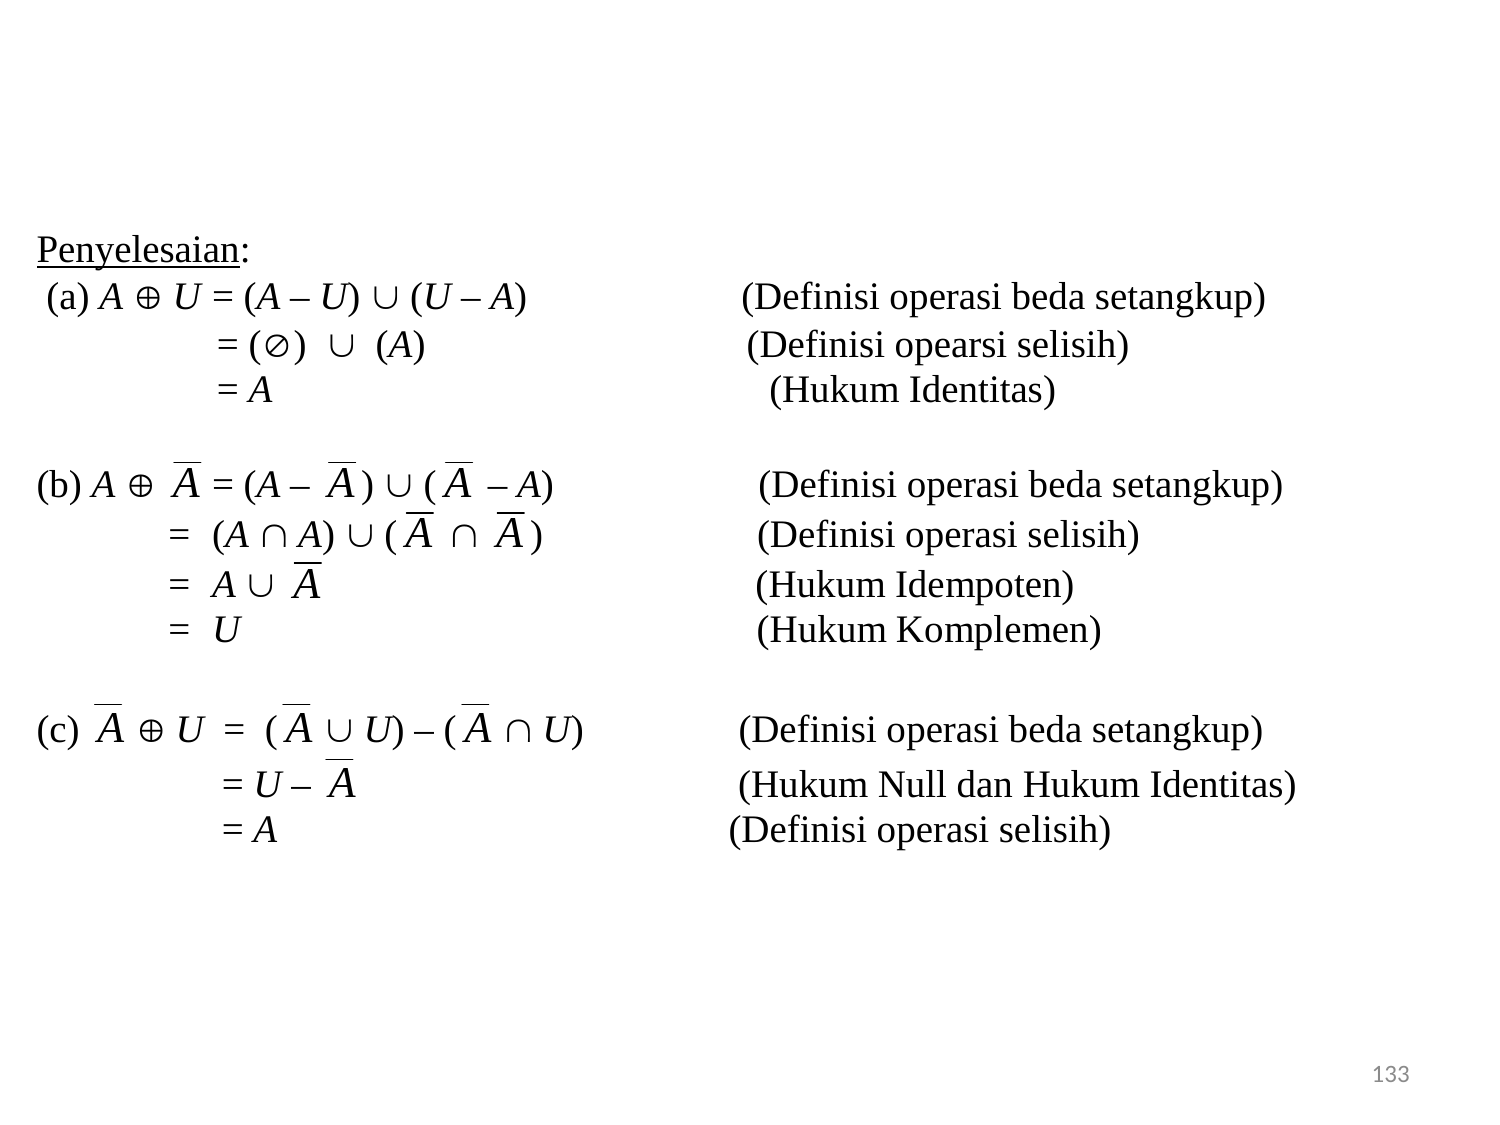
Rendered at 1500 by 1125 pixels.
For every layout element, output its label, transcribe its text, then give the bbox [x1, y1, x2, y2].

slide_number 133 [1074, 1042, 1425, 1103]
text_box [36, 226, 1500, 879]
